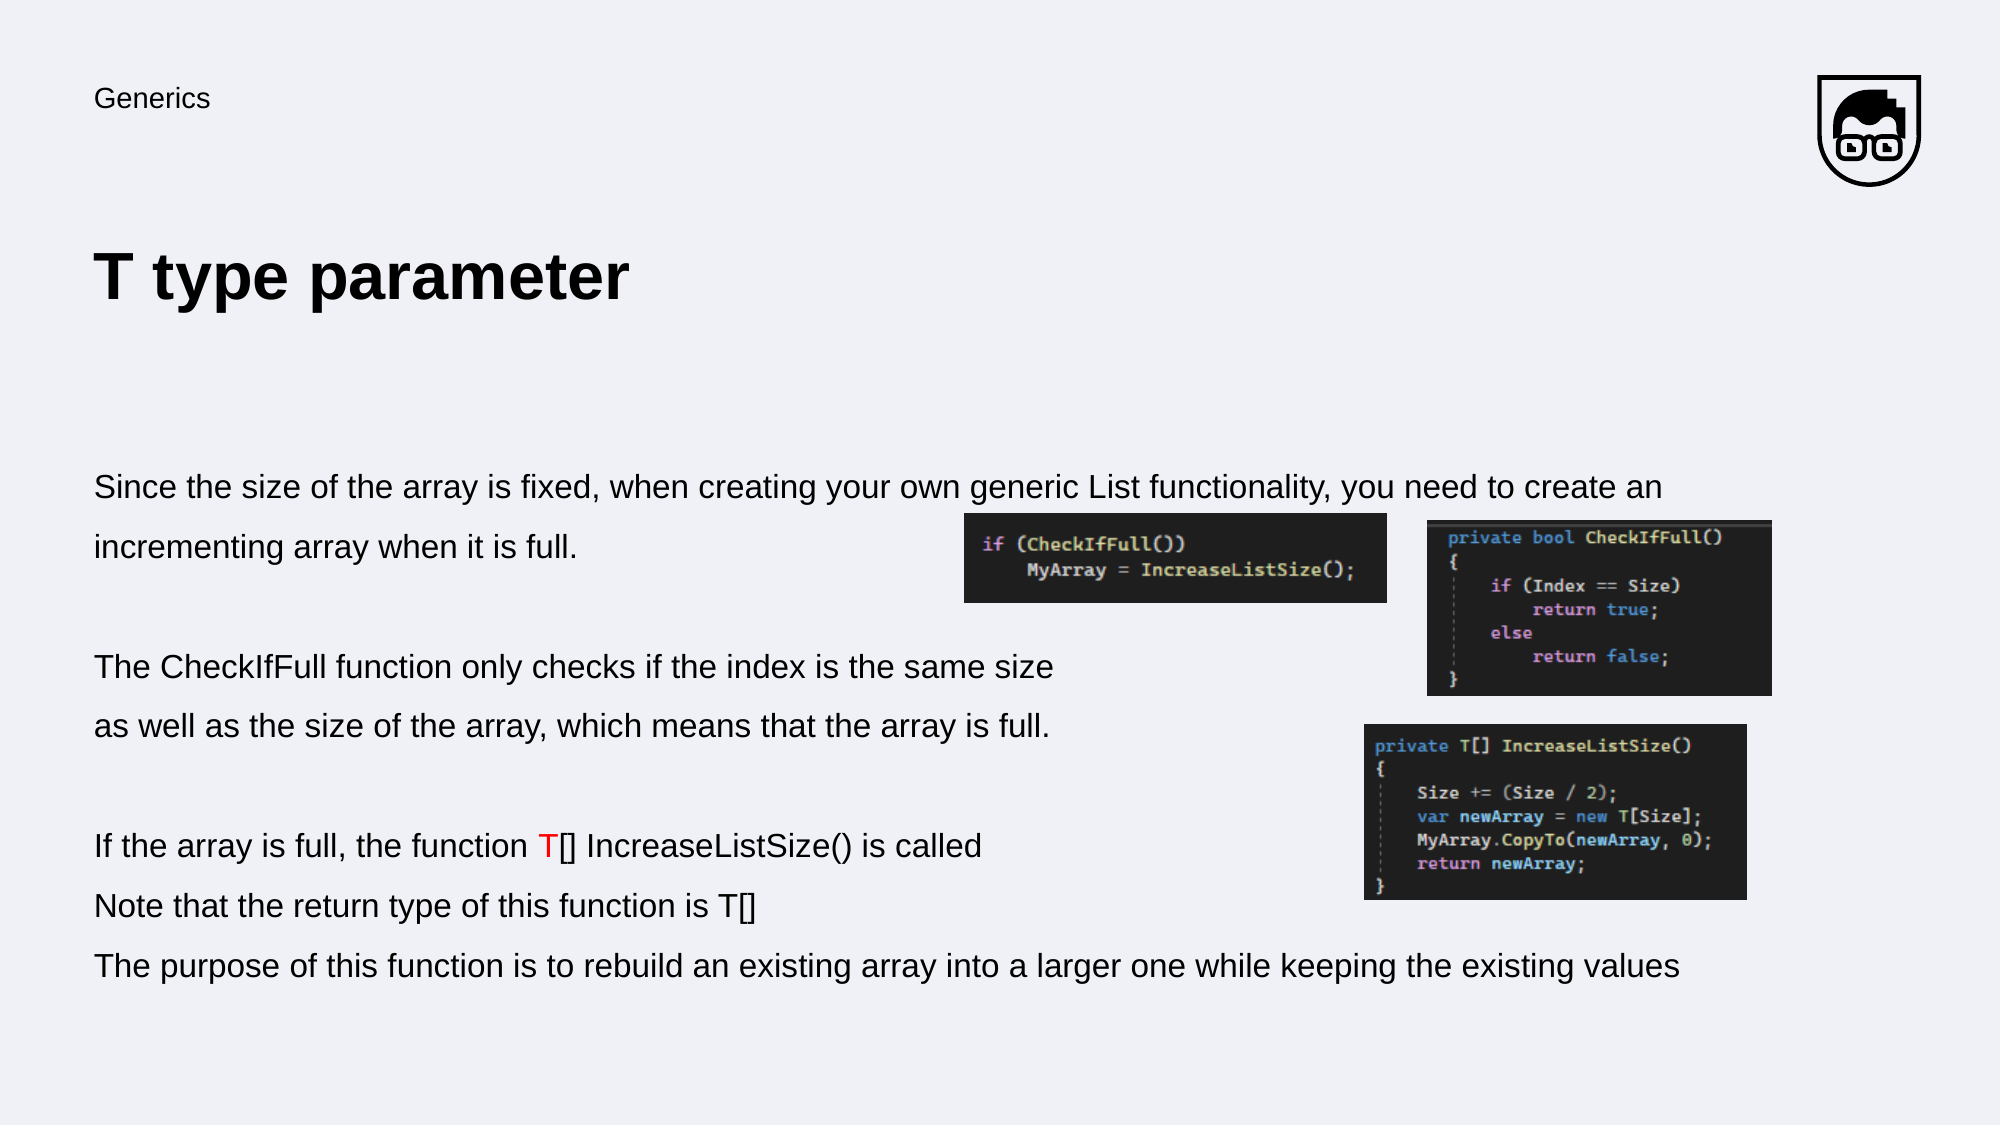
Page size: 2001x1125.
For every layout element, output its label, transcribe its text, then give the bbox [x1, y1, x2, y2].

title T type parameter [78, 224, 1851, 438]
picture [964, 513, 1387, 603]
list Generics [78, 75, 1000, 150]
picture [1364, 723, 1748, 900]
picture [1427, 520, 1772, 696]
list Since the size of the array is fixed, when creating your own generic List functionality, you need to create an incrementing array when it is full. The CheckIfFull function only checks if the index is the same size as well as the size of the array, which means that the array is full. If the array is full, the function T[] IncreaseListSize() is called Note that the return type of this function is T[] The purpose of this function is to rebuild an existing array into a larger one while keeping the existing values [78, 438, 1861, 1104]
